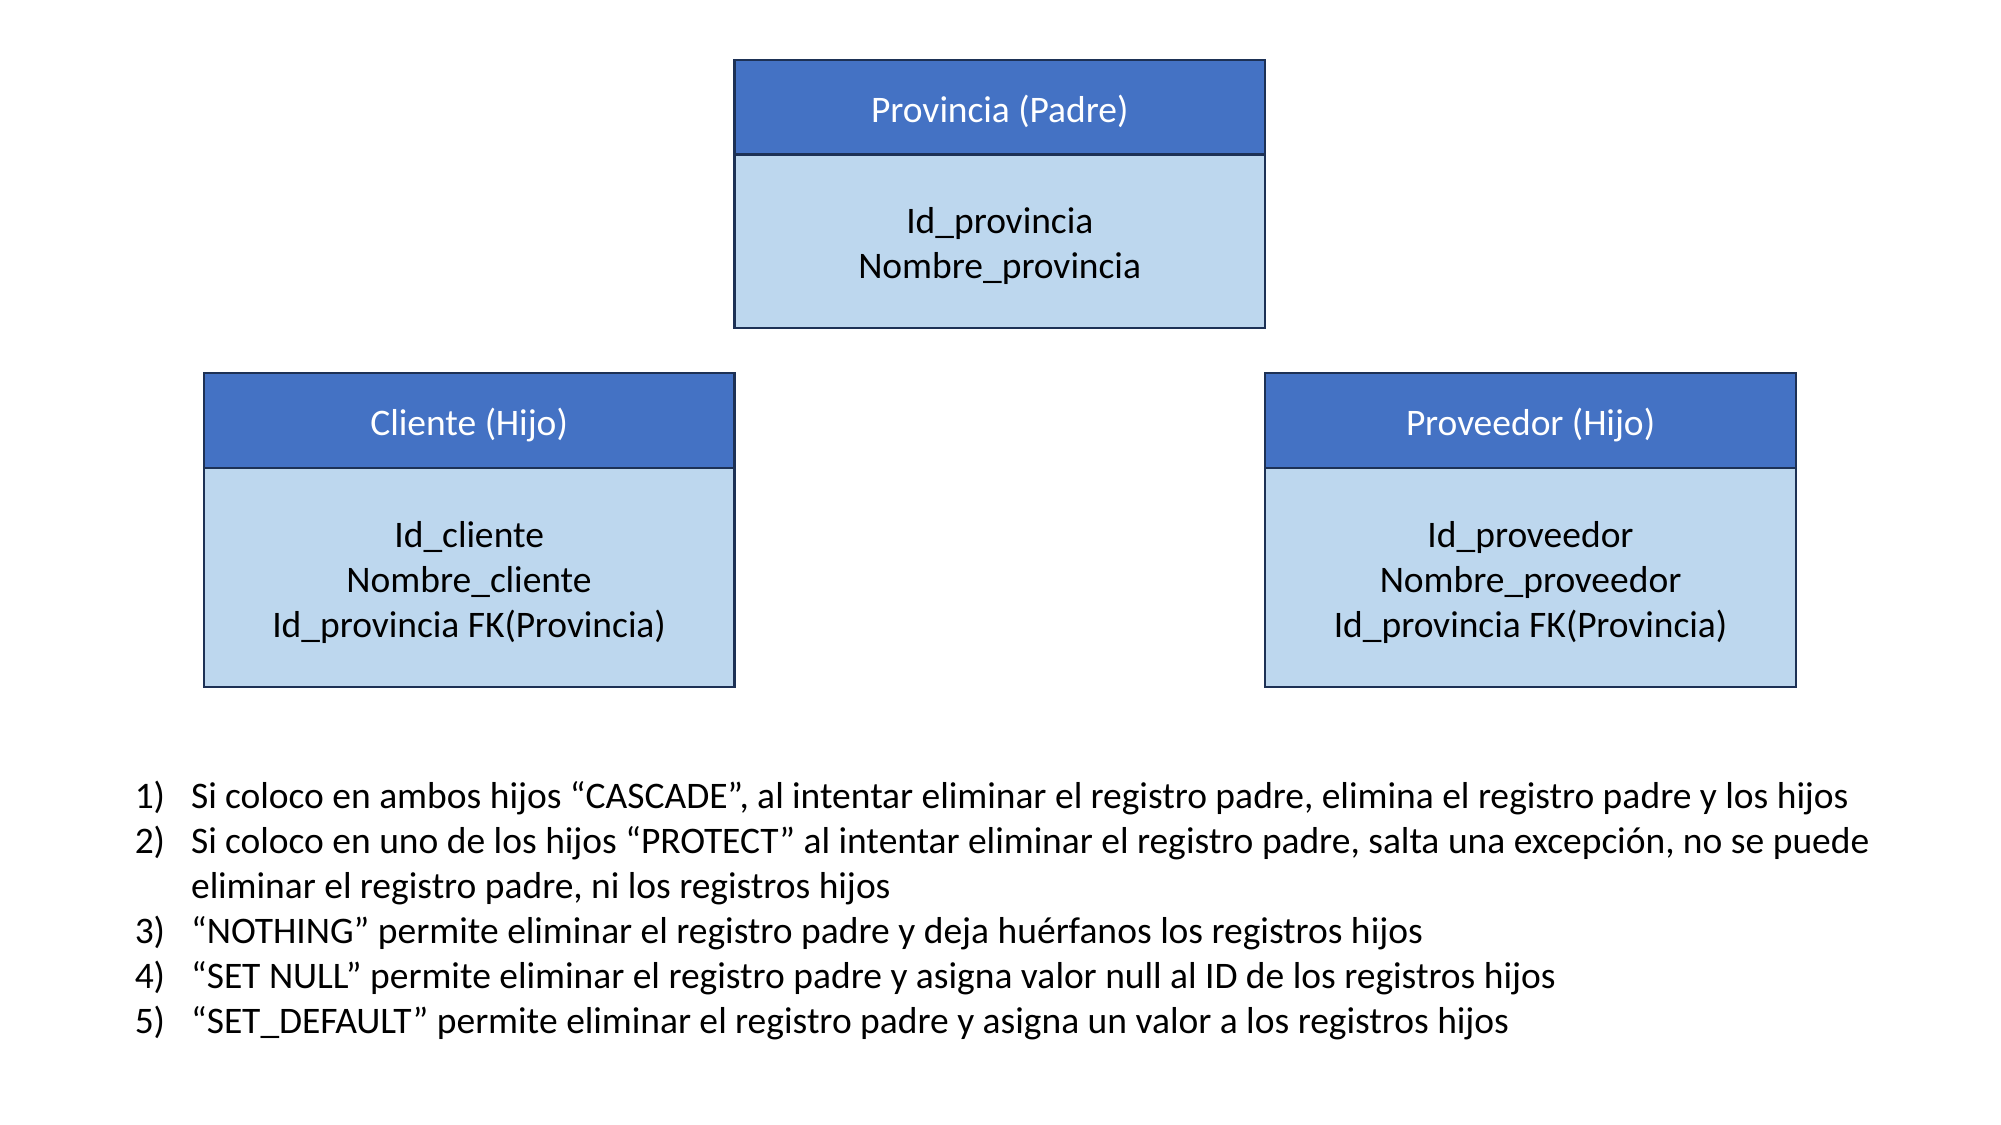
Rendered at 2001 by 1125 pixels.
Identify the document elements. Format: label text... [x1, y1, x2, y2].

text_box Id_proveedor Nombre_proveedor Id_provincia FK(Provincia) [1264, 467, 1797, 688]
text_box Id_provincia Nombre_provincia [733, 154, 1266, 329]
text_box Provincia (Padre) [733, 59, 1266, 154]
text_box Proveedor (Hijo) [1264, 372, 1797, 467]
text_box Si coloco en ambos hijos “CASCADE”, al intentar eliminar el registro padre, elimina el registro padre y los hijos Si coloco en uno de los hijos “PROTECT” al intentar eliminar el registro padre, salta una excepción, no se puede eliminar el registro padre, ni los registros hijos “NOTHING” permite eliminar el registro padre y deja huérfanos los registros hijos “SET NULL” permite eliminar el registro padre y asigna valor null al ID de los registros hijos “SET_DEFAULT” permite eliminar el registro padre y asigna un valor a los registros hijos [120, 763, 1897, 1049]
text_box Id_cliente Nombre_cliente Id_provincia FK(Provincia) [203, 467, 736, 688]
text_box Cliente (Hijo) [203, 372, 736, 467]
